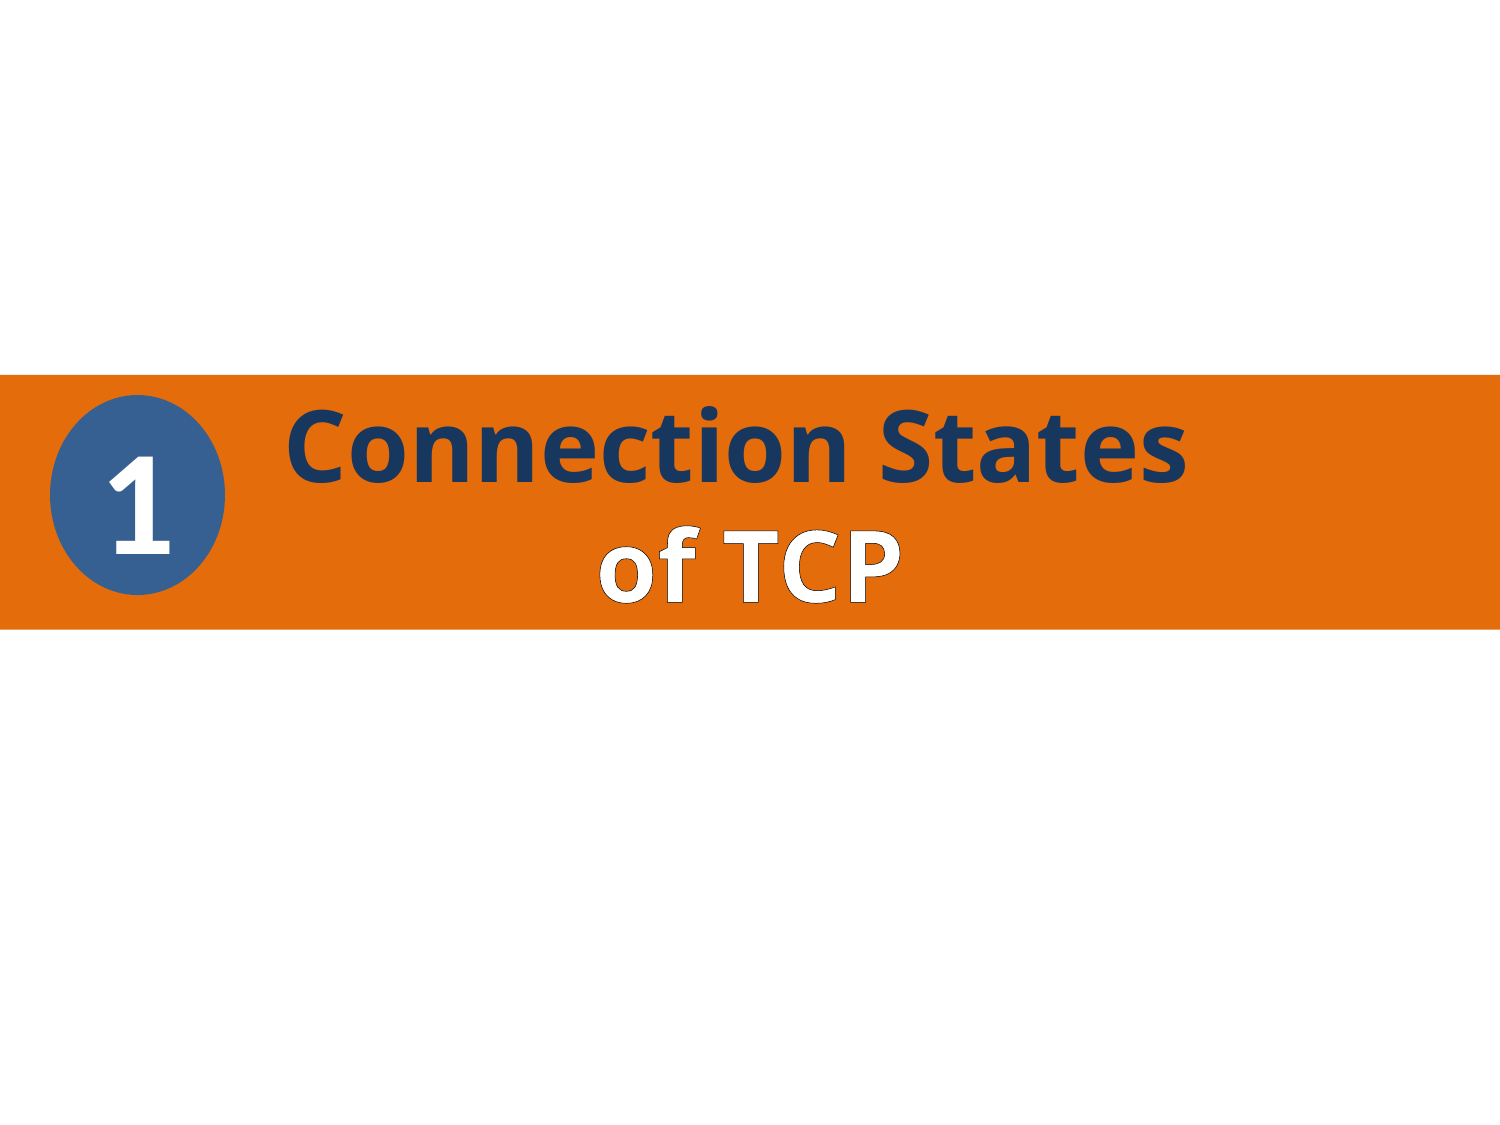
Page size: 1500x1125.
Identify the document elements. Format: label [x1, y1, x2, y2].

text_box [0, 374, 1500, 633]
